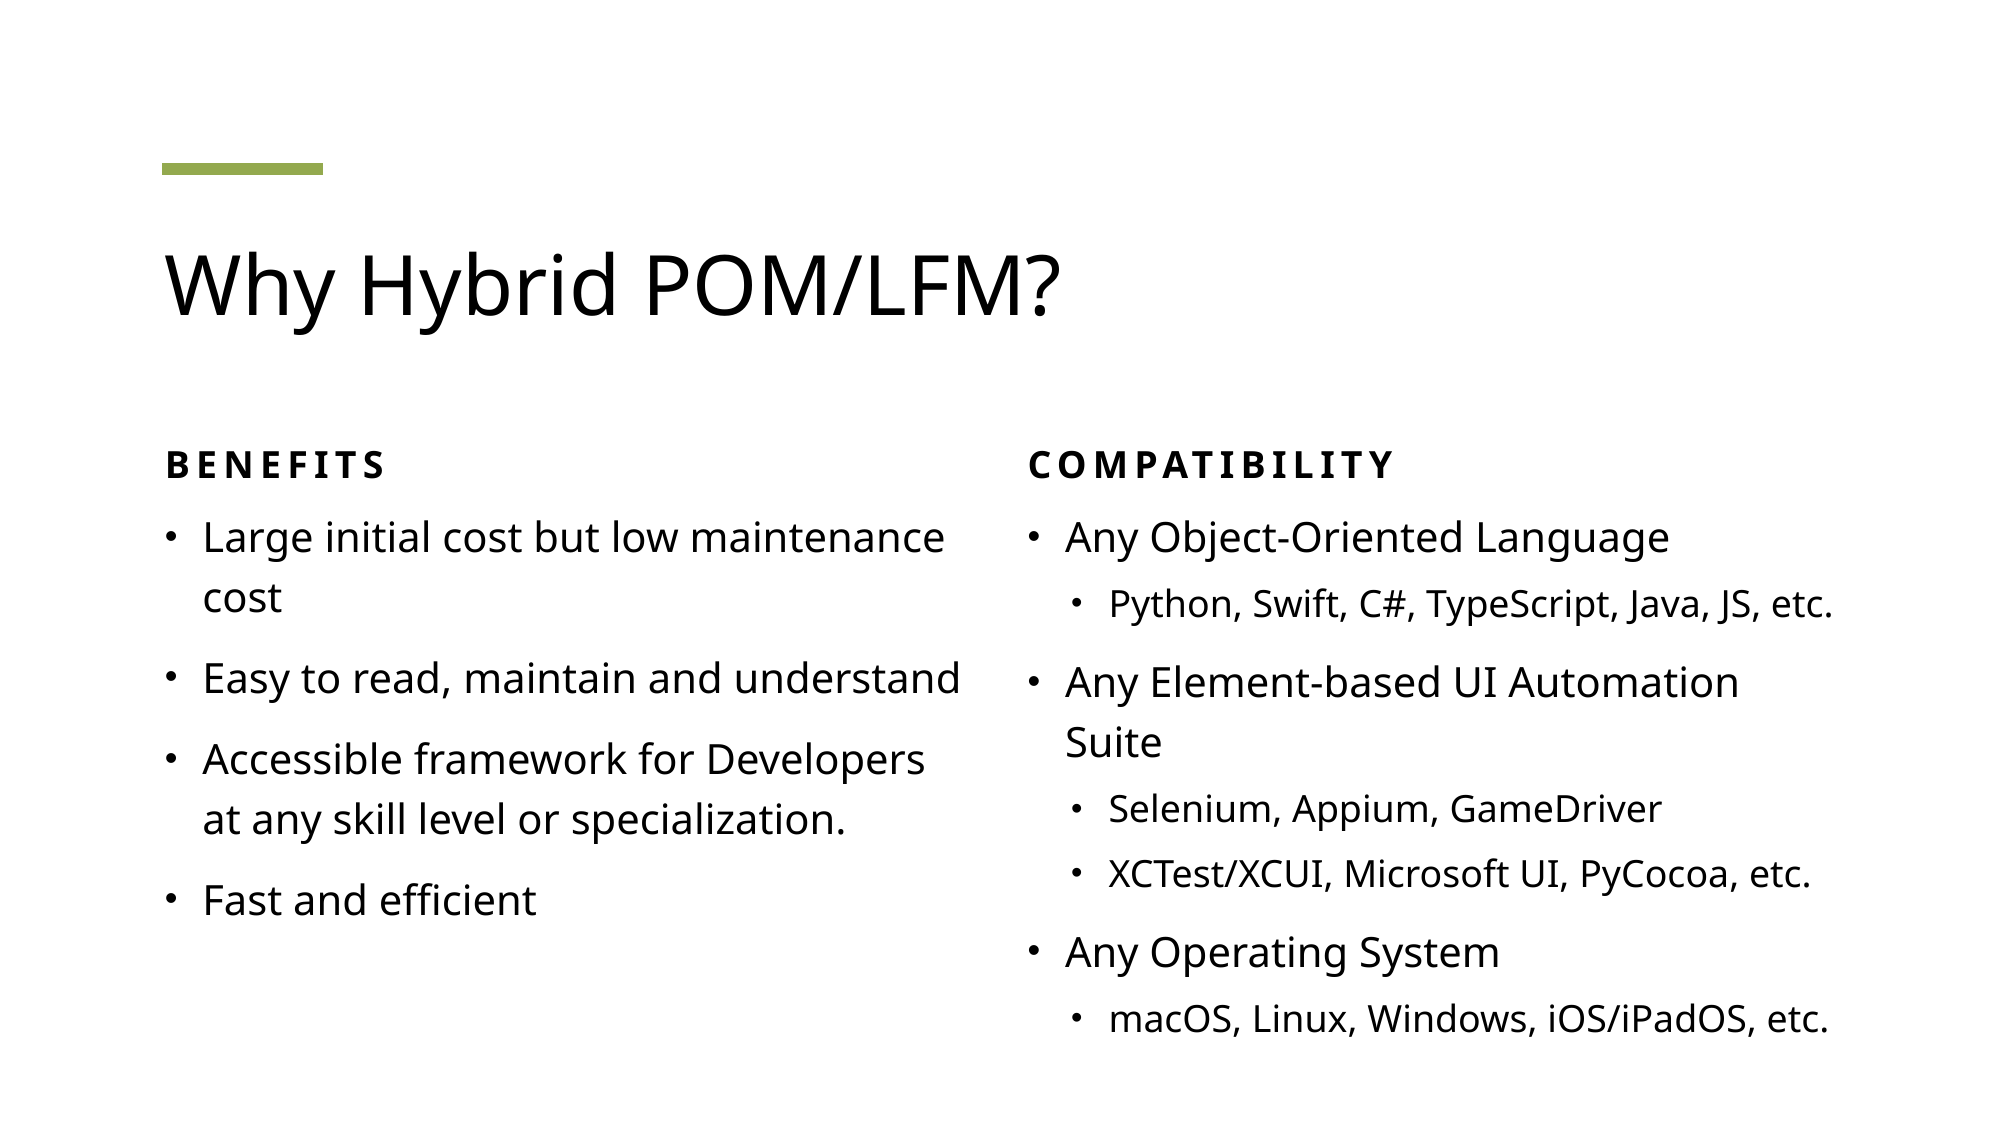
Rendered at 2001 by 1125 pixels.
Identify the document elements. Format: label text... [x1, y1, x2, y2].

list Any Object-Oriented Language Python, Swift, C#, TypeScript, Java, JS, etc. Any Element-based UI Automation Suite Selenium, Appium, GameDriver XCTest/XCUI, Microsoft UI, PyCocoa, etc. Any Operating System macOS, Linux, Windows, iOS/iPadOS, etc. [1012, 493, 1863, 1016]
list Compatibility [1012, 379, 1863, 493]
title Why Hybrid POM/LFM? [149, 224, 1863, 380]
list Benefits [149, 379, 984, 493]
list Large initial cost but low maintenance cost Easy to read, maintain and understand Accessible framework for Developers at any skill level or specialization. Fast and efficient [149, 493, 984, 1016]
